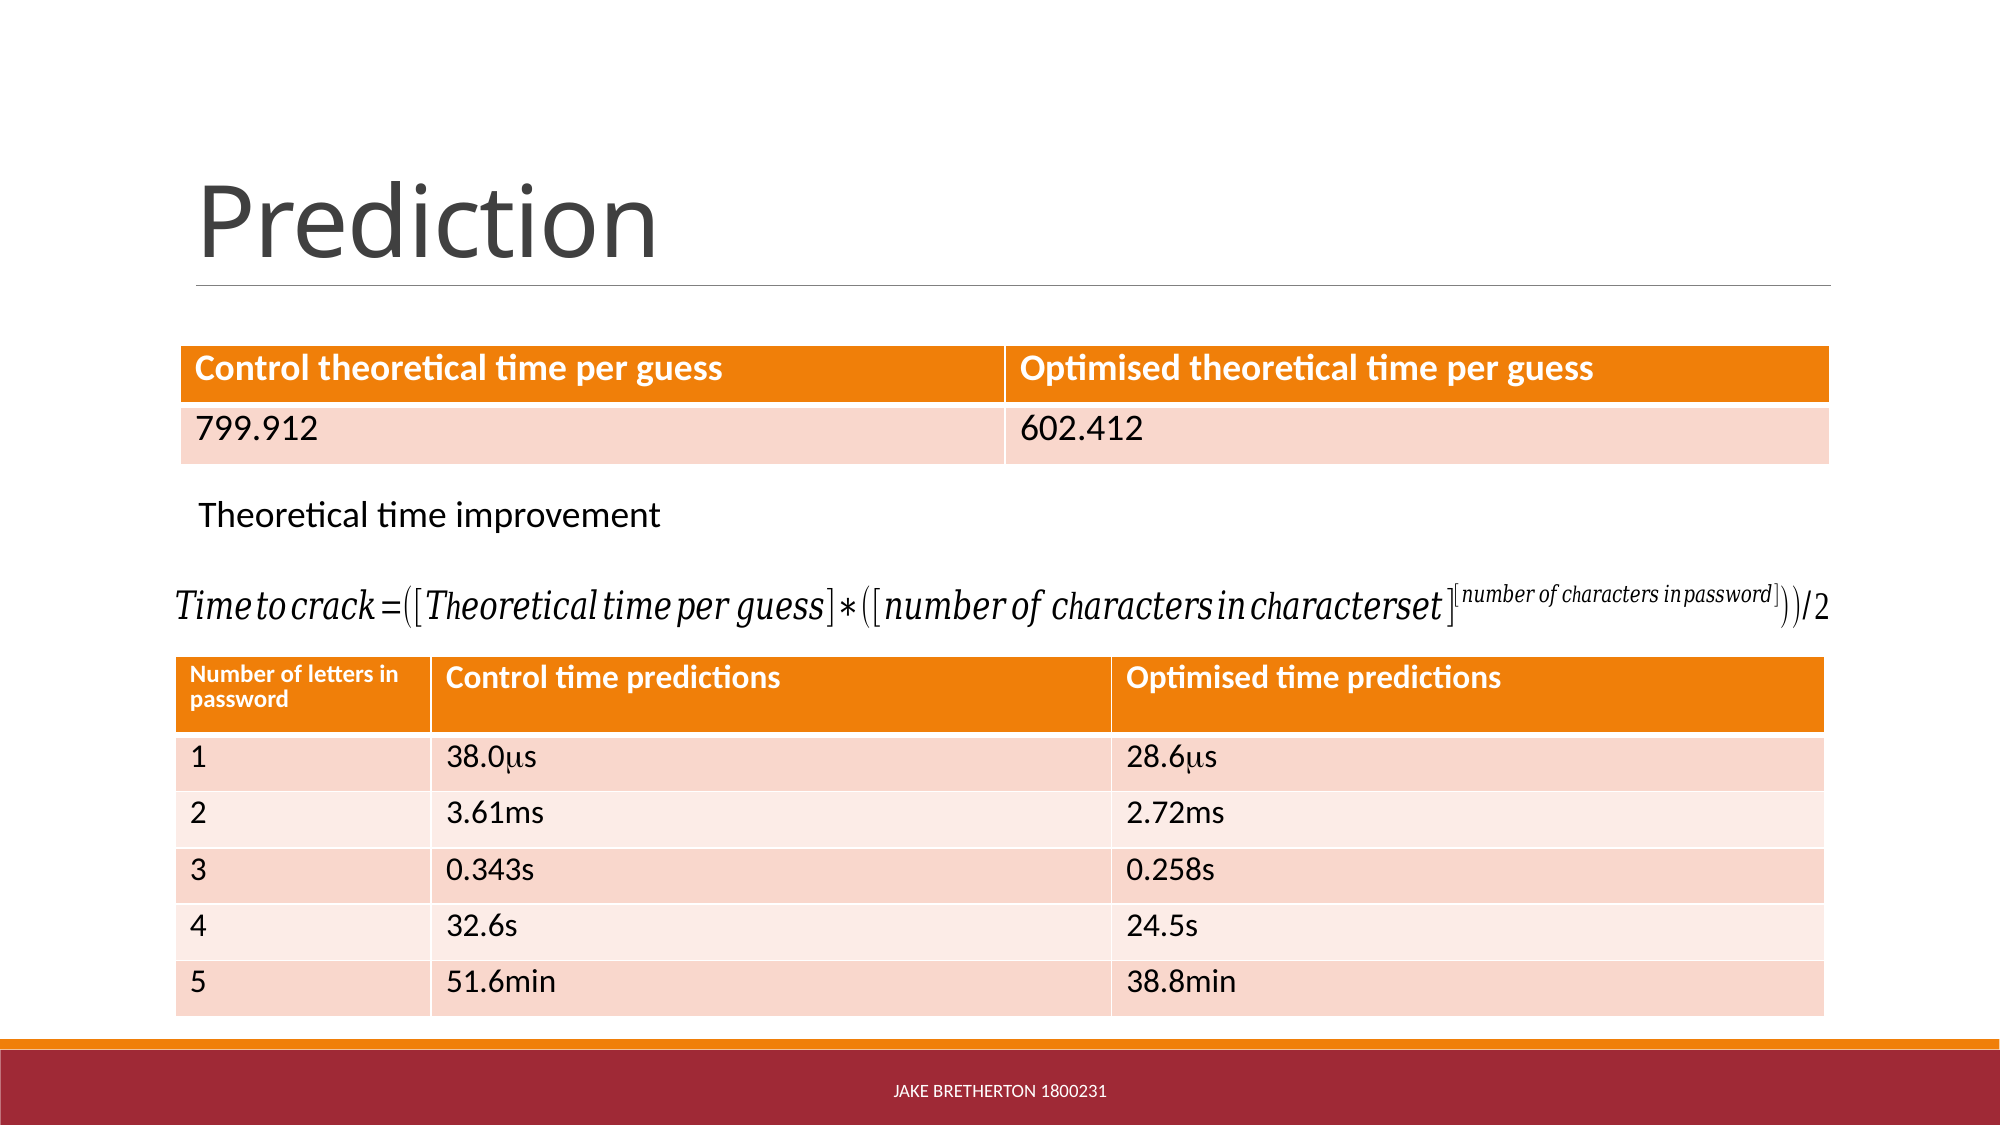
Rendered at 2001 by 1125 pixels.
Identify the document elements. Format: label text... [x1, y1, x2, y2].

title Prediction [180, 47, 1830, 285]
table_header Number of letters in password [176, 657, 430, 732]
table_cell 24.5s [1112, 905, 1824, 960]
footer Jake Bretherton 1800231 [604, 1059, 1396, 1120]
table_cell 3 [176, 849, 430, 903]
table_cell 0.258s [1112, 849, 1824, 903]
table_cell 2.72ms [1112, 792, 1824, 847]
table_header Control time predictions [432, 657, 1111, 732]
table_header Optimised time predictions [1112, 657, 1824, 732]
table_cell 4 [176, 905, 430, 960]
table_cell 28.6s [1112, 738, 1824, 791]
table_cell 0.343s [432, 849, 1111, 903]
table_cell 2 [176, 792, 430, 847]
table_cell 38.0s [432, 738, 1111, 791]
table_cell 1 [176, 738, 430, 791]
table_cell 5 [176, 961, 430, 1016]
table_cell 3.61ms [432, 792, 1111, 847]
table_cell 51.6min [432, 961, 1111, 1016]
table_cell 32.6s [432, 905, 1111, 960]
table_header Control theoretical time per guess [181, 346, 1004, 402]
table_cell 799.912 [181, 408, 1004, 464]
table_header Optimised theoretical time per guess [1006, 346, 1829, 402]
table_cell 602.412 [1006, 408, 1829, 464]
table_cell 38.8min [1112, 961, 1824, 1016]
